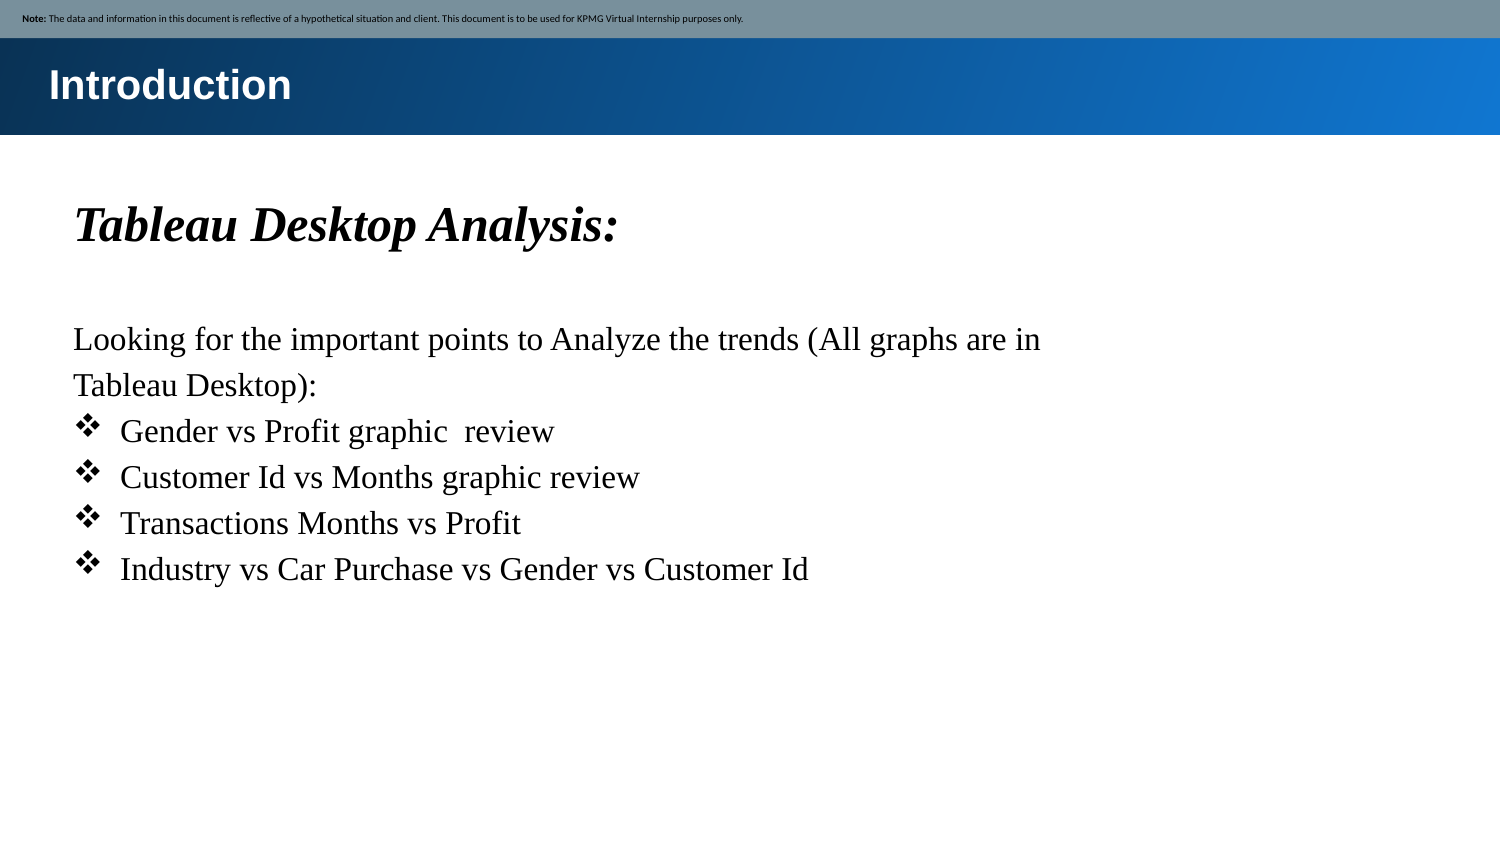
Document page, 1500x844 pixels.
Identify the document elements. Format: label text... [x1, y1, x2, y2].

text_box Looking for the important points to Analyze the trends (All graphs are in Tableau Desktop): Gender vs Profit graphic review Customer Id vs Months graphic review Transactions Months vs Profit Industry vs Car Purchase vs Gender vs Customer Id [58, 296, 1130, 602]
text_box Note: The data and information in this document is reflective of a hypothetical situation and client. This document is to be used for KPMG Virtual Internship purposes only. [0, 0, 1500, 39]
text_box Introduction [33, 43, 1439, 124]
text_box [0, 39, 1500, 135]
text_box Tableau Desktop Analysis: [58, 167, 1130, 267]
